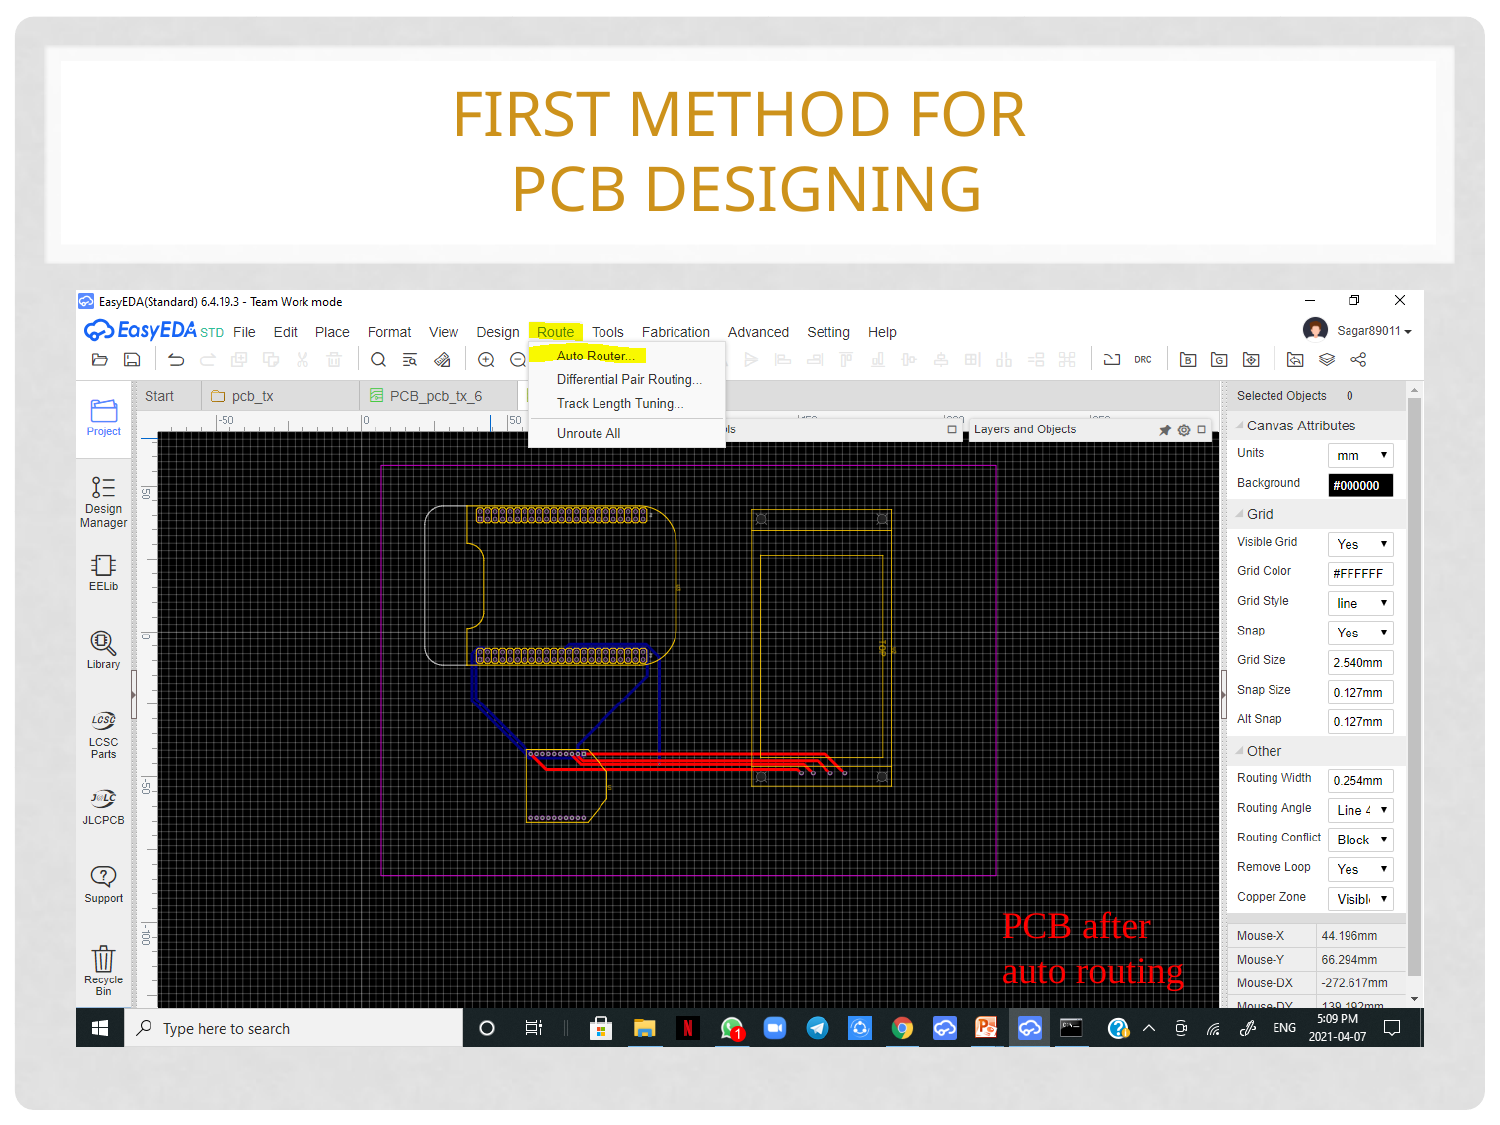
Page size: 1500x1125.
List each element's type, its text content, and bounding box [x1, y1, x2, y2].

title First method for pcb designing [69, 66, 1425, 232]
picture [76, 290, 1424, 1047]
